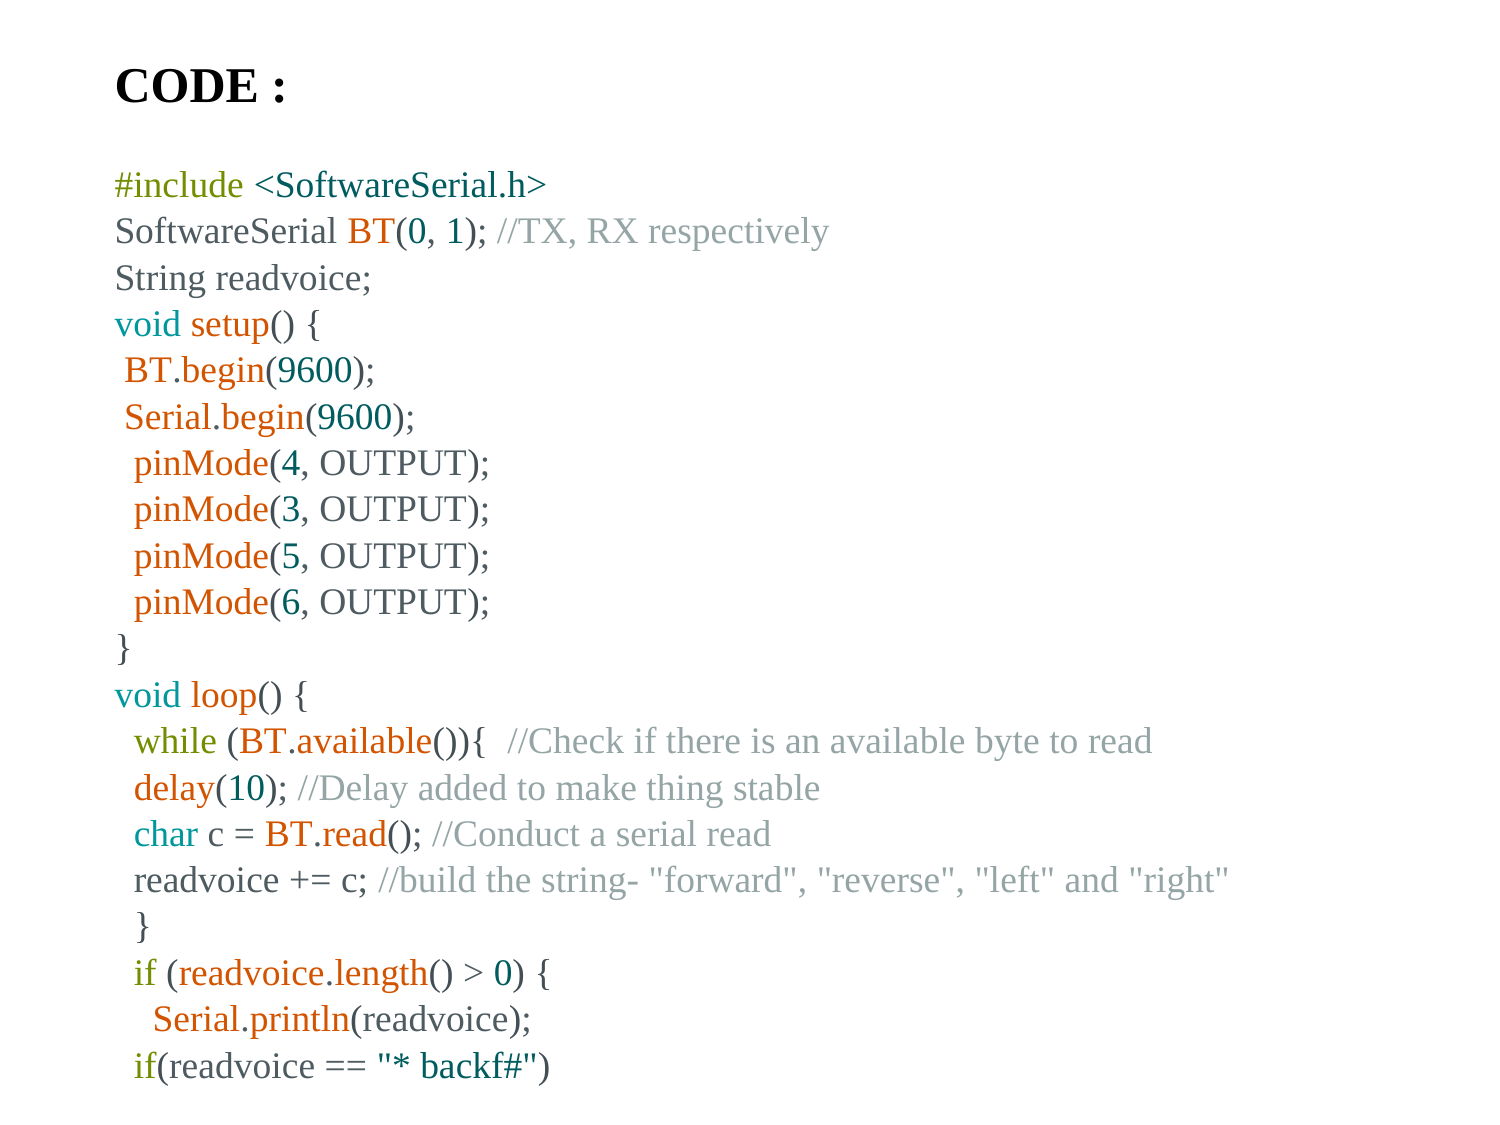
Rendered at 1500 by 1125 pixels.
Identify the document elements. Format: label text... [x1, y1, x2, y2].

text_box CODE : #include <SoftwareSerial.h> SoftwareSerial BT(0, 1); //TX, RX respectively String readvoice; void setup() { BT.begin(9600); Serial.begin(9600); pinMode(4, OUTPUT); pinMode(3, OUTPUT); pinMode(5, OUTPUT); pinMode(6, OUTPUT); } void loop() { while (BT.available()){ //Check if there is an available byte to read delay(10); //Delay added to make thing stable char c = BT.read(); //Conduct a serial read readvoice += c; //build the string- "forward", "reverse", "left" and "right" } if (readvoice.length() > 0) { Serial.println(readvoice); if(readvoice == "* backf#") [99, 75, 1363, 1125]
